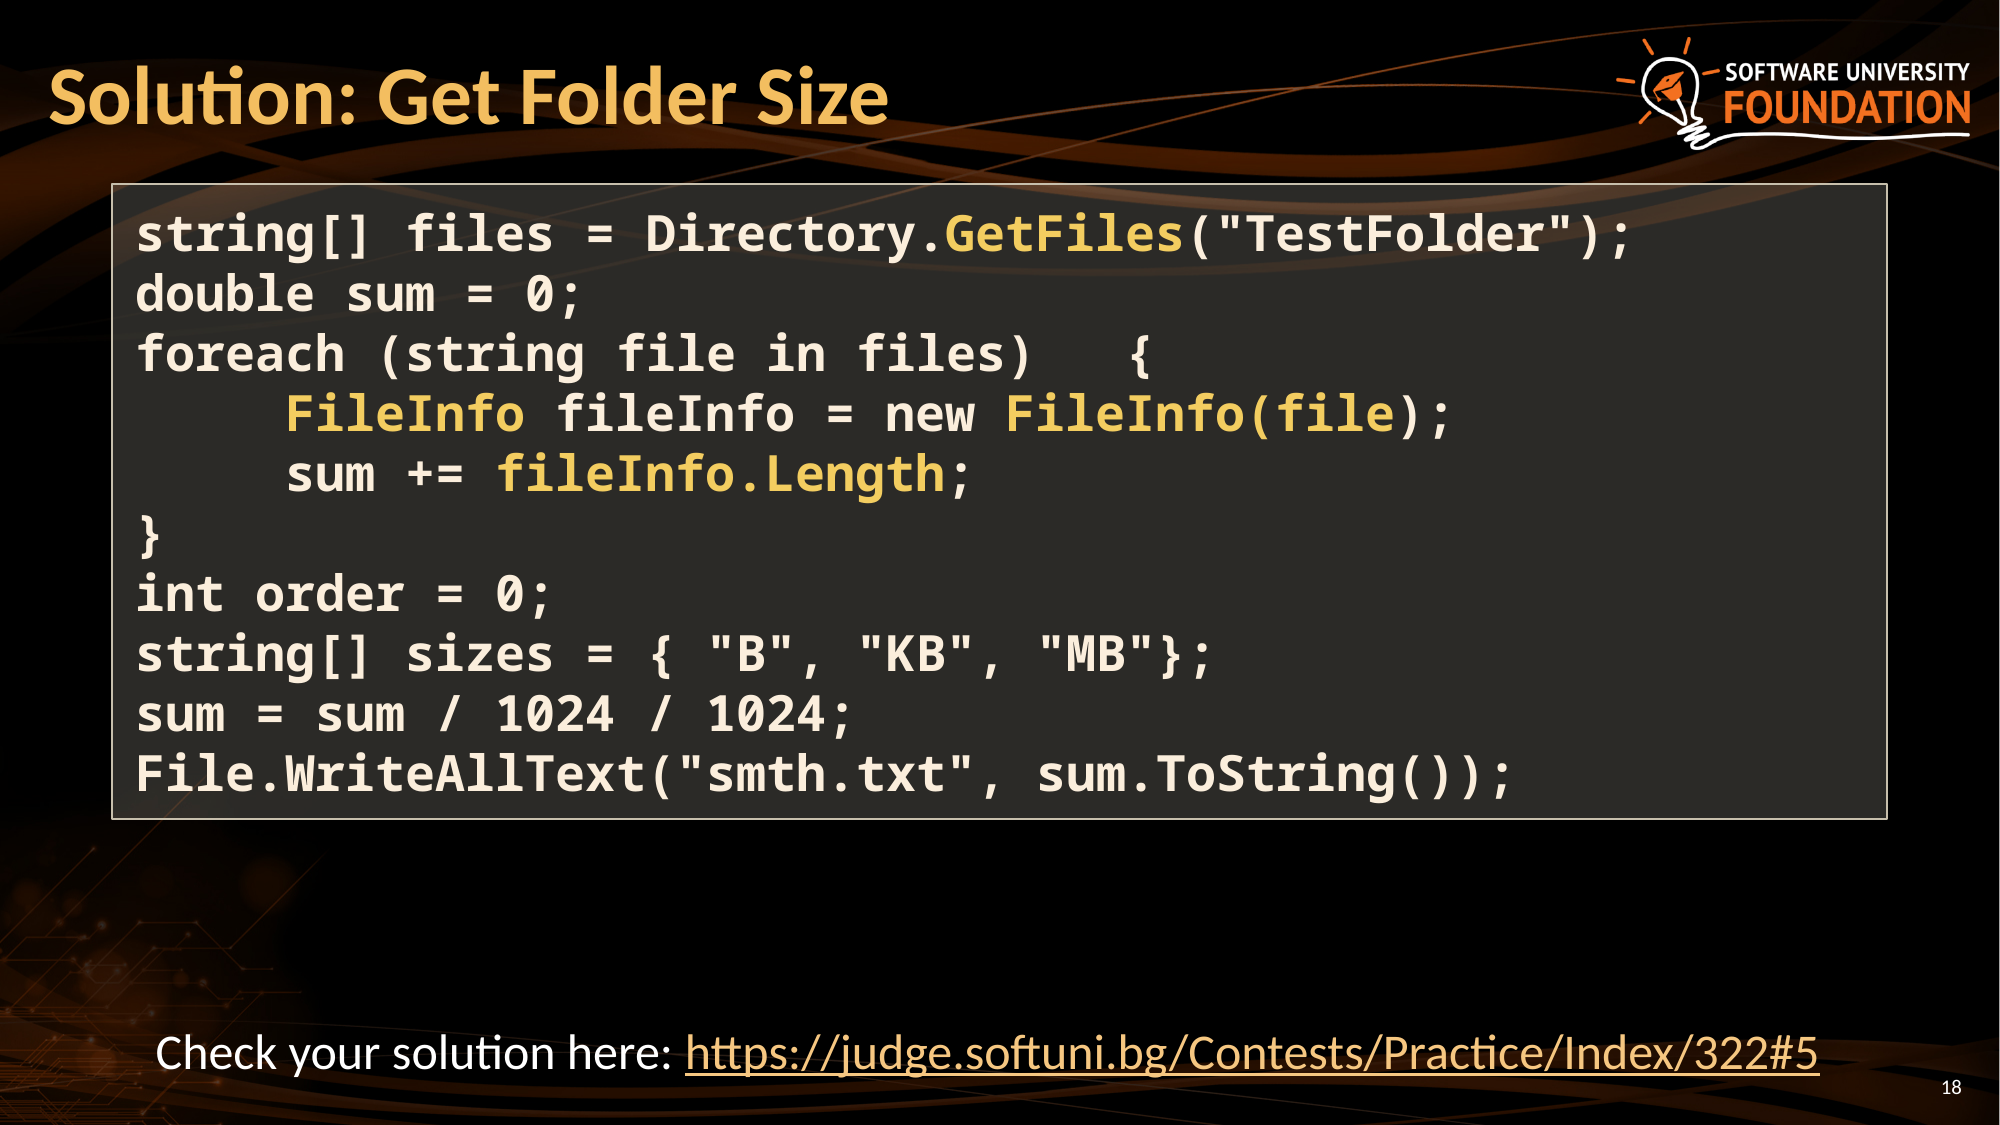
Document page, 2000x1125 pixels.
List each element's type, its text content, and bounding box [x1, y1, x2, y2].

text_box string[] files = Directory.GetFiles("TestFolder"); double sum = 0; foreach (string file in files) { FileInfo fileInfo = new FileInfo(file); sum += fileInfo.Length; } int order = 0; string[] sizes = { "B", "KB", "MB"}; sum = sum / 1024 / 1024; File.WriteAllText("smth.txt", sum.ToString()); [112, 183, 1888, 820]
picture [0, 0, 2000, 1125]
slide_number 18 [1897, 1070, 1968, 1103]
title Solution: Get Folder Size [30, 6, 1602, 189]
text_box Check your solution here: https://judge.softuni.bg/Contests/Practice/Index/322#5 [124, 1011, 1863, 1087]
